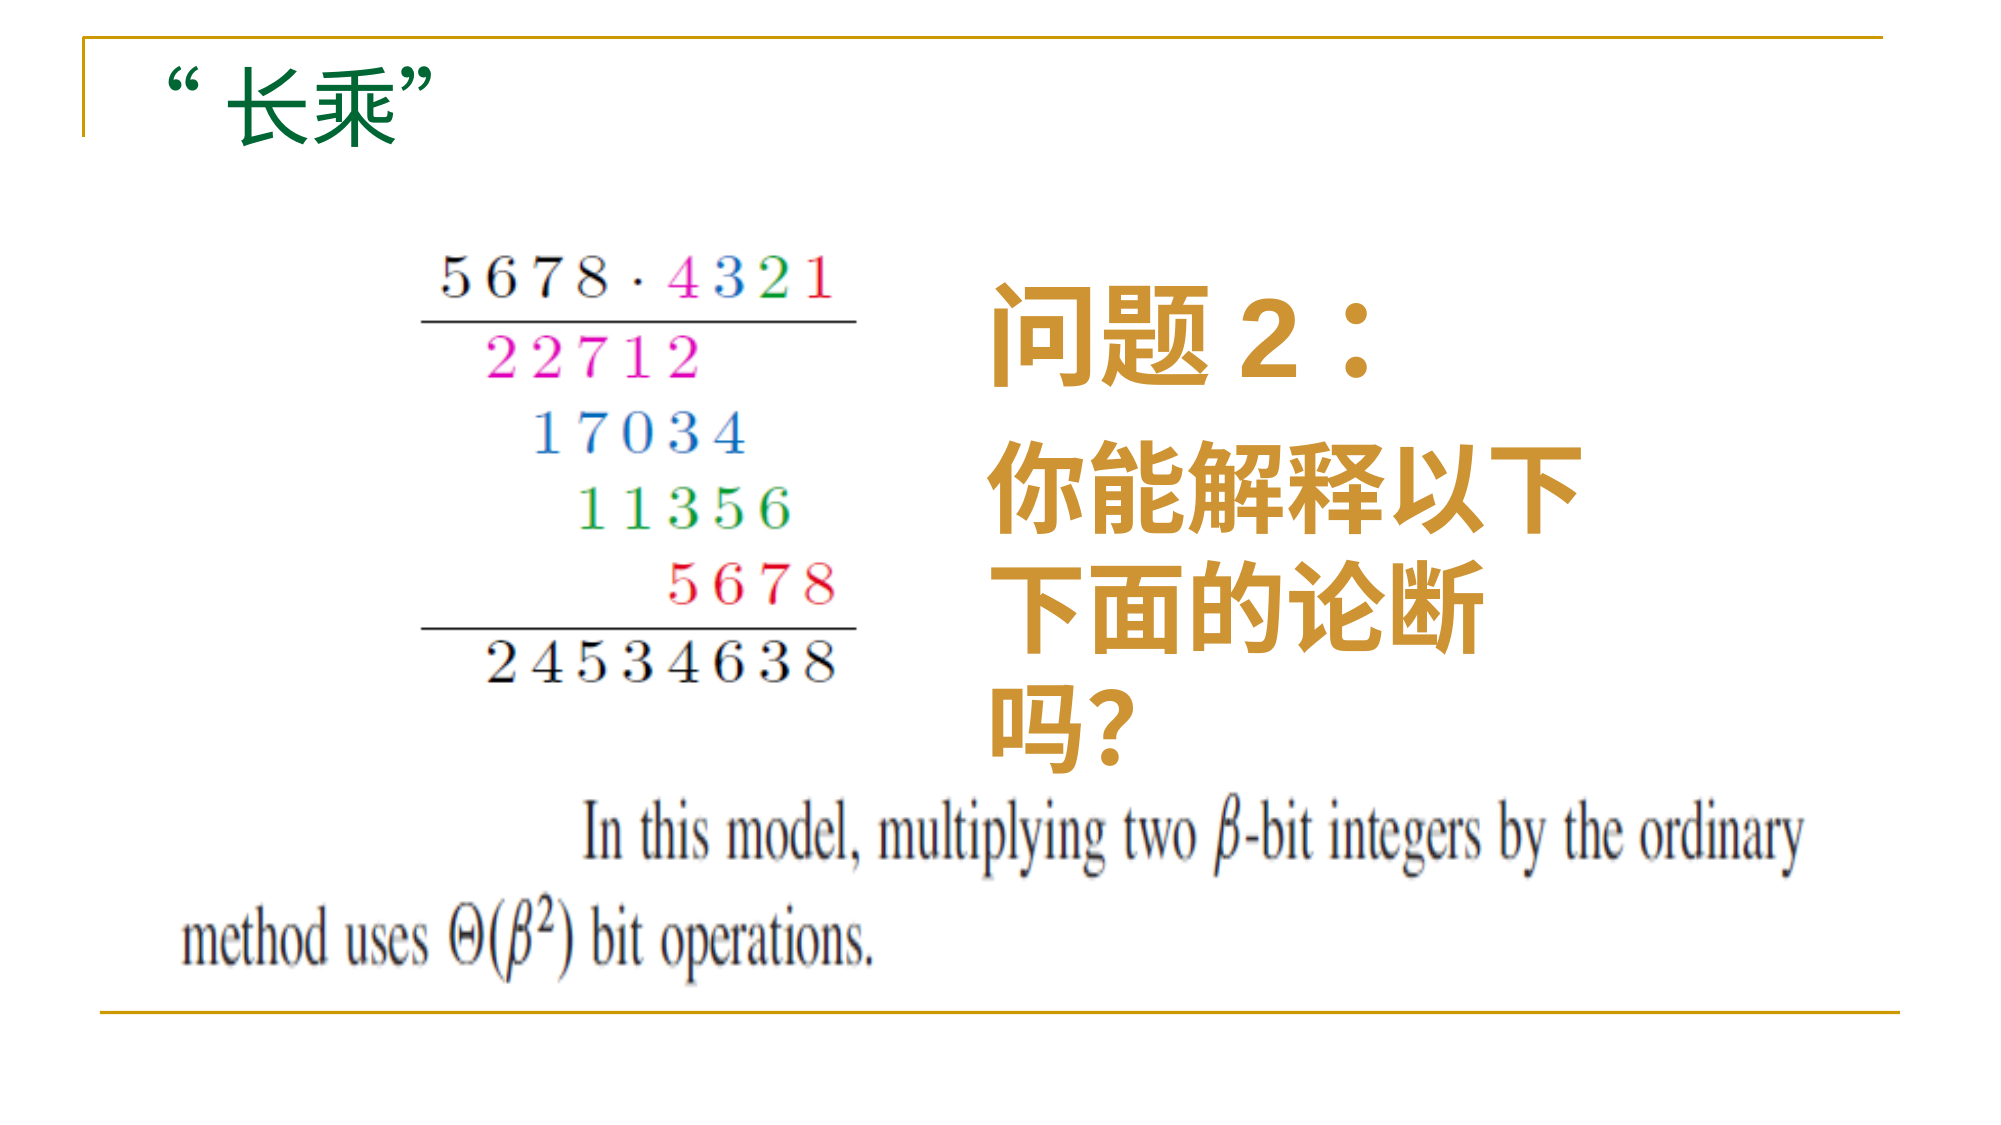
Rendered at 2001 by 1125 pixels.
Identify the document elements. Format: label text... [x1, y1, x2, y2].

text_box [161, 787, 1818, 993]
title “长乘” [99, 45, 1900, 233]
text_box 问题2： 你能解释以下下面的论断吗？ [972, 258, 1610, 784]
picture [397, 231, 882, 704]
